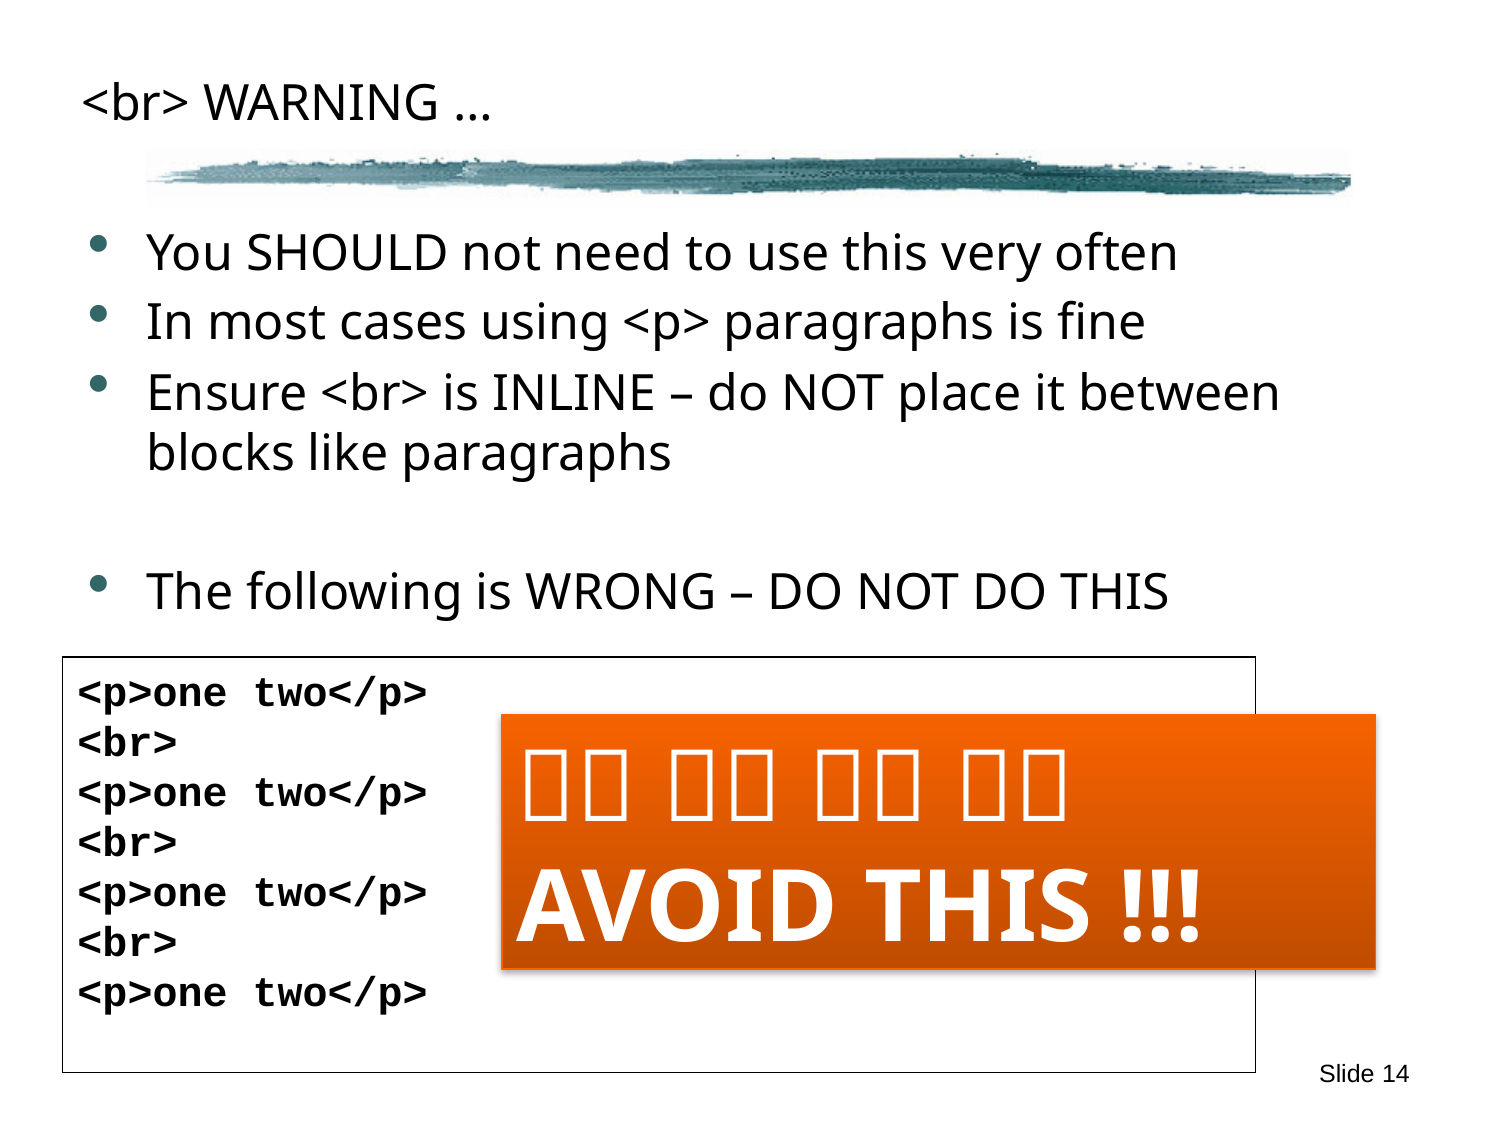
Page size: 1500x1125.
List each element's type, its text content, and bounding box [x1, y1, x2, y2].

text_box     AVOID THIS !!! [501, 714, 1376, 970]
title <br> WARNING … [66, 37, 1342, 138]
list You SHOULD not need to use this very often In most cases using <p> paragraphs is fine Ensure <br> is INLINE – do NOT place it between blocks like paragraphs The following is WRONG – DO NOT DO THIS [75, 212, 1417, 994]
slide_number Slide 14 [1074, 1042, 1425, 1103]
text_box <p>one two</p> <br> <p>one two</p> <br> <p>one two</p> <br> <p>one two</p> [62, 656, 1256, 1073]
picture [146, 149, 1354, 208]
